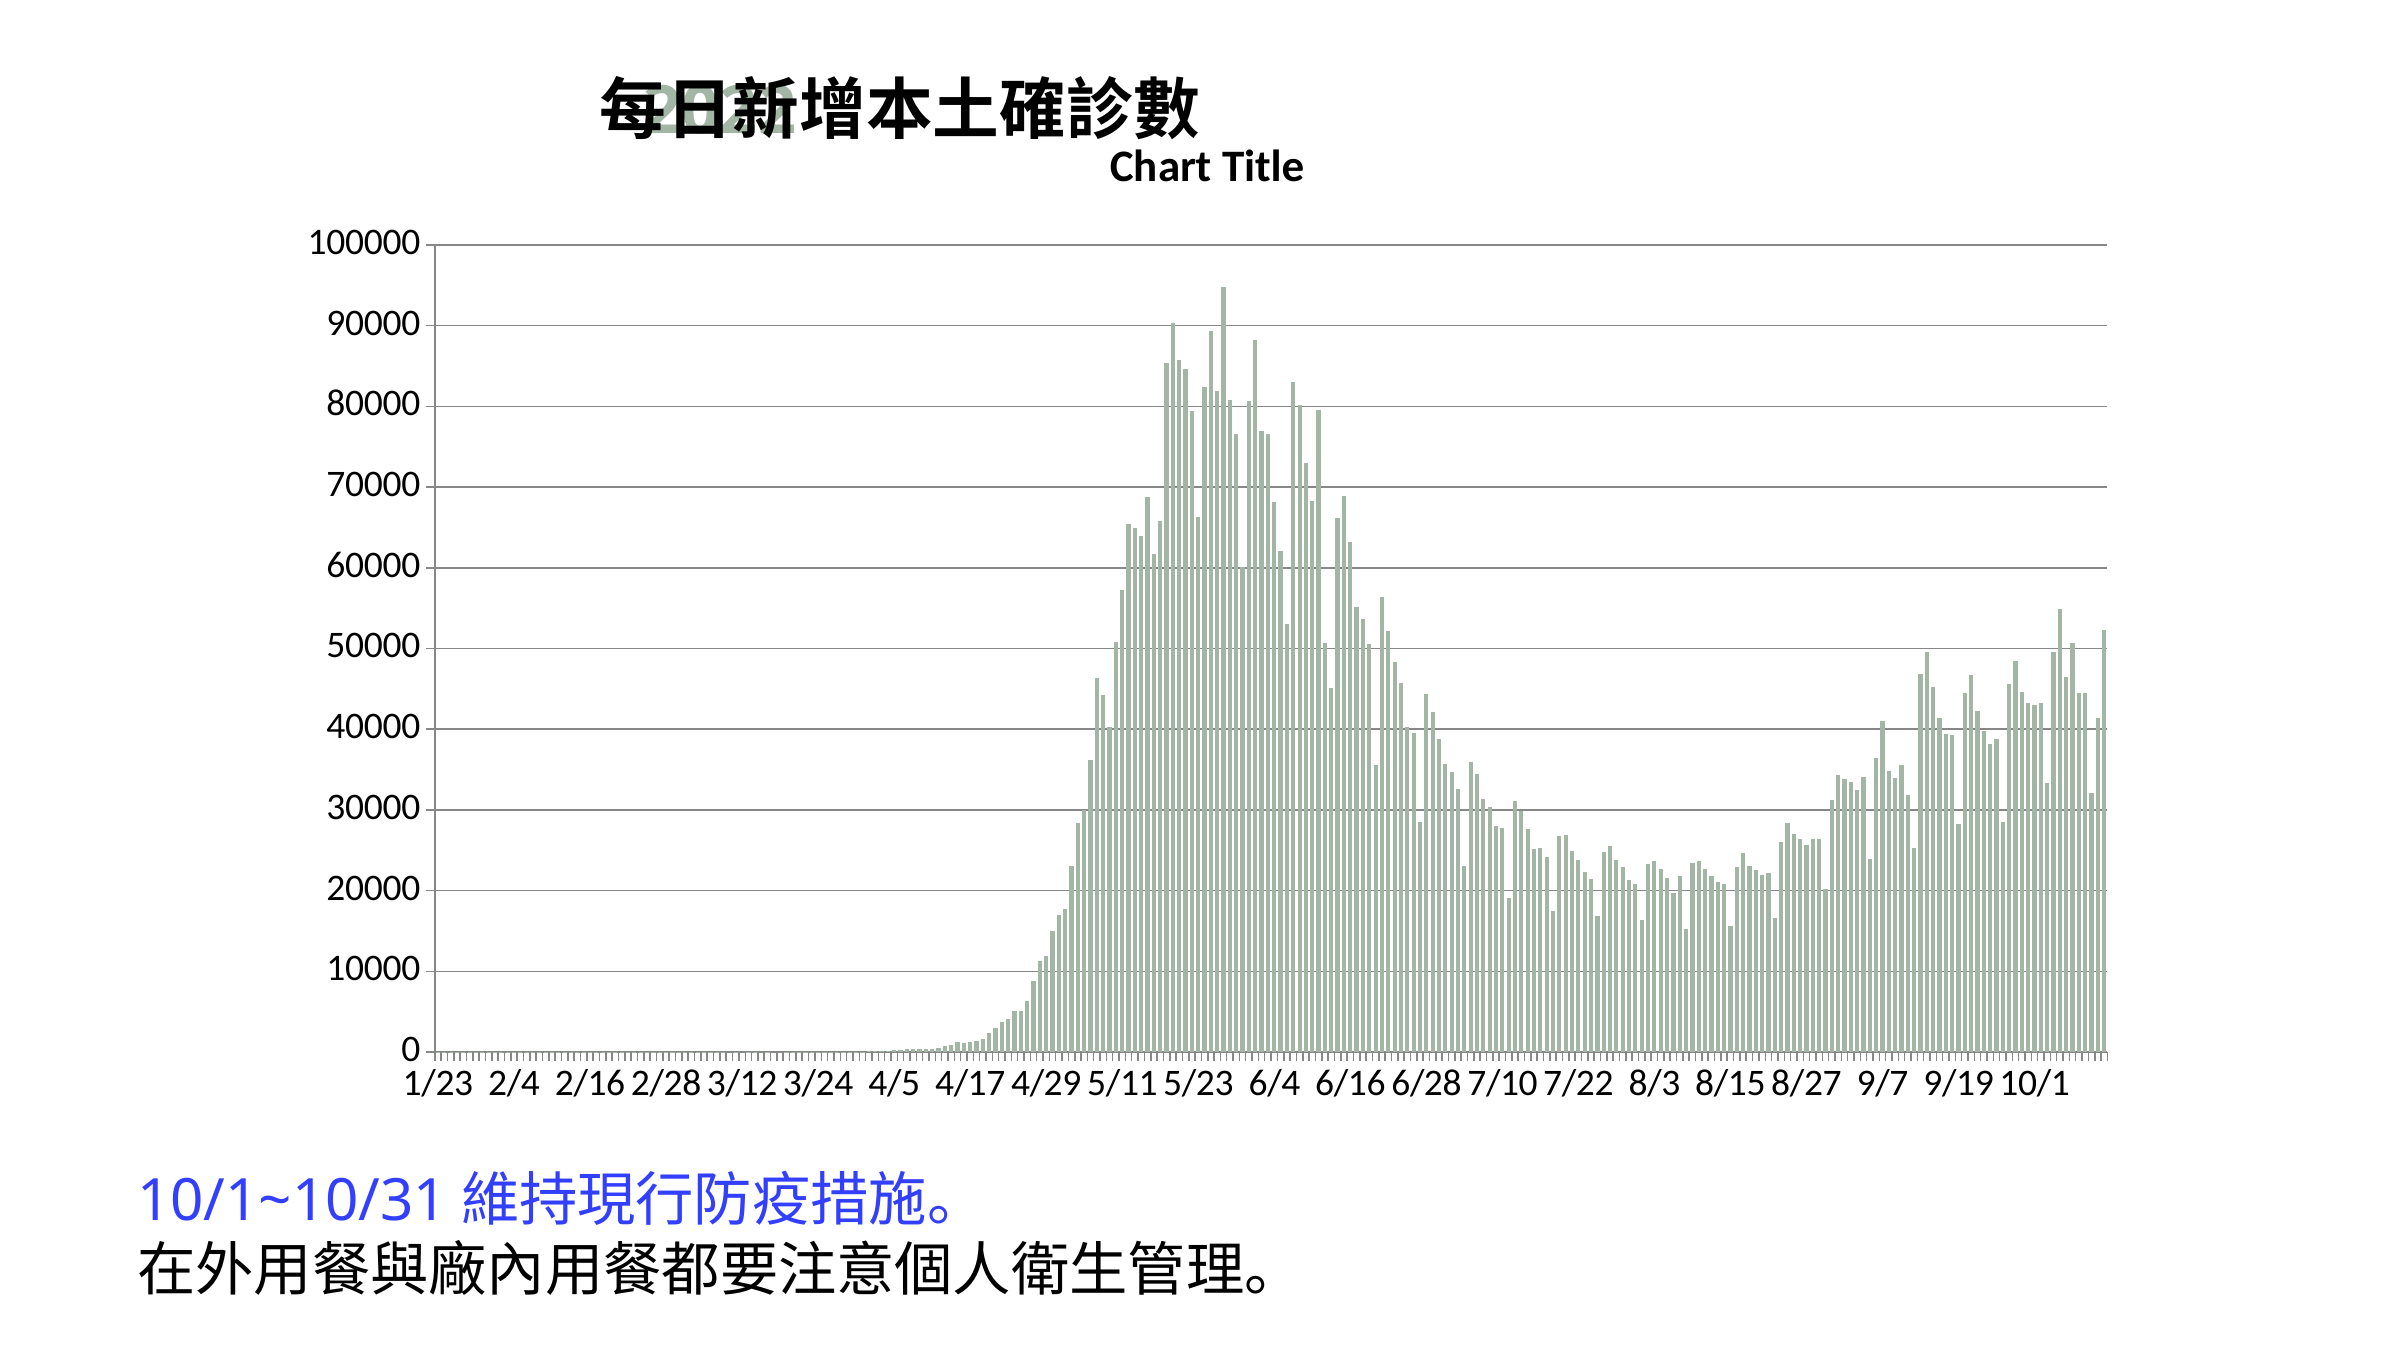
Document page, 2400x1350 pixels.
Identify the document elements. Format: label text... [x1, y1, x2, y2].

text_box 10/1~10/31維持現行防疫措施。 在外用餐與廠內用餐都要注意個人衛生管理。 [122, 1154, 1318, 1310]
chart [269, 104, 2146, 1126]
text_box 每日新增本土確診數 [584, 59, 1216, 102]
